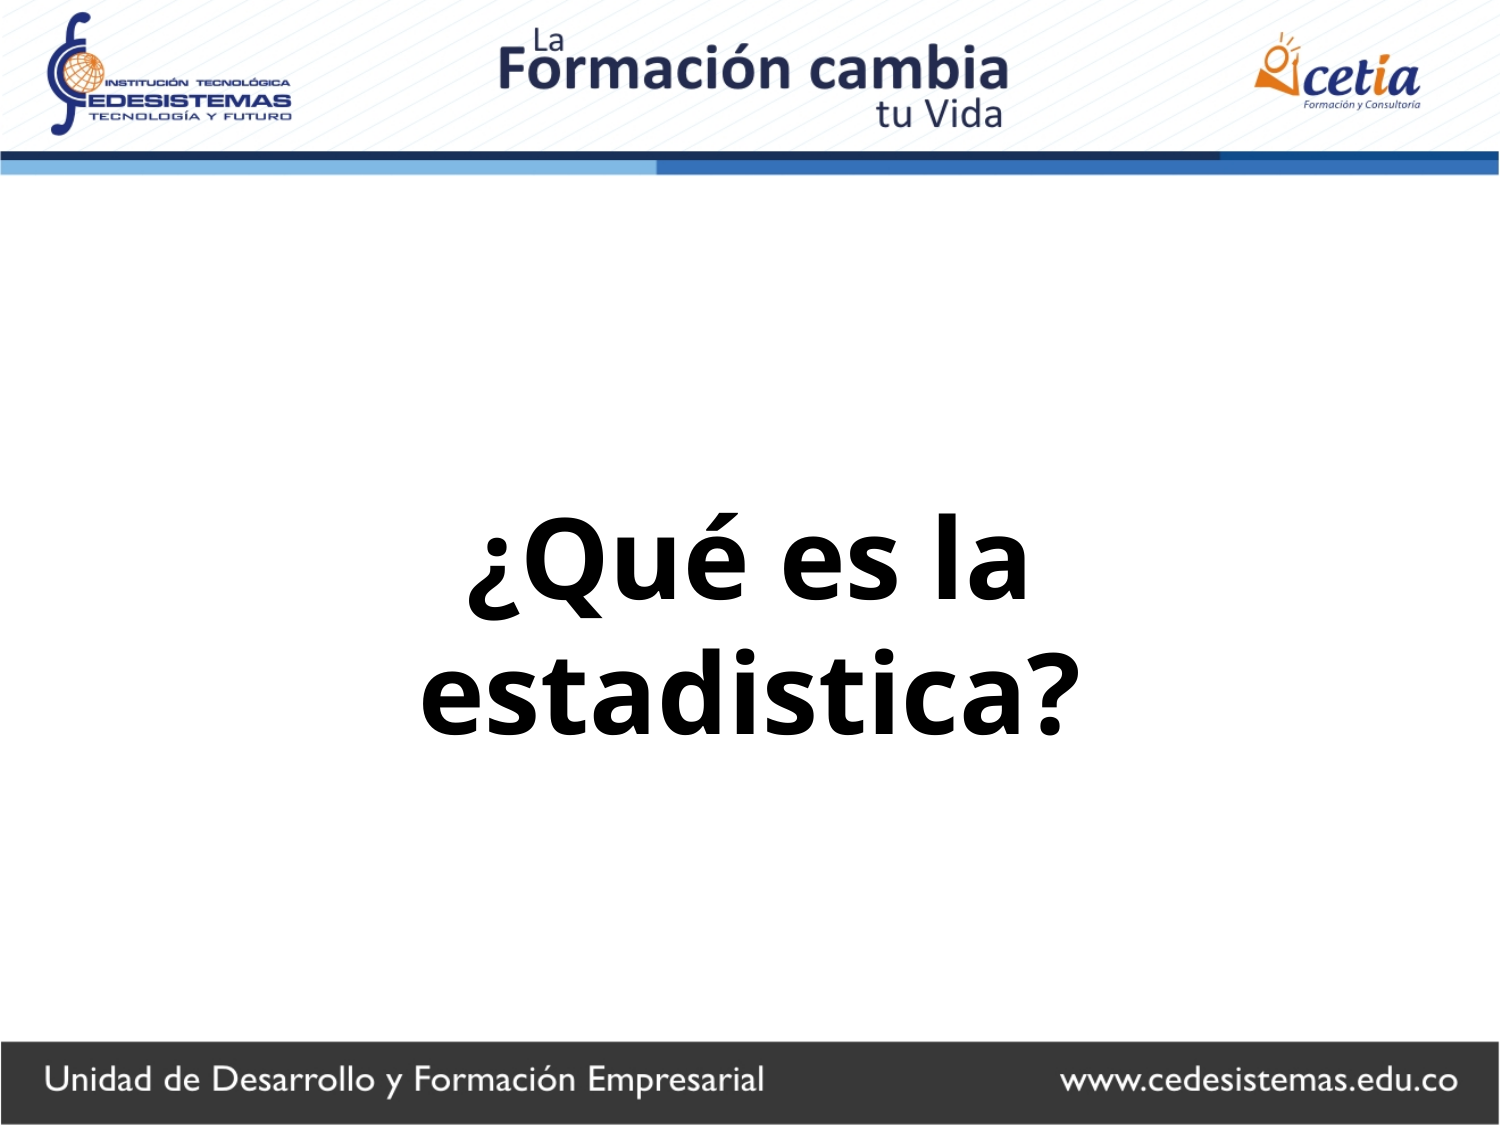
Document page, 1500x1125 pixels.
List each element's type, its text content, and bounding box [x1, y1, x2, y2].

text_box ¿Qué es la estadistica? [135, 479, 1365, 765]
picture [0, 0, 1500, 1125]
